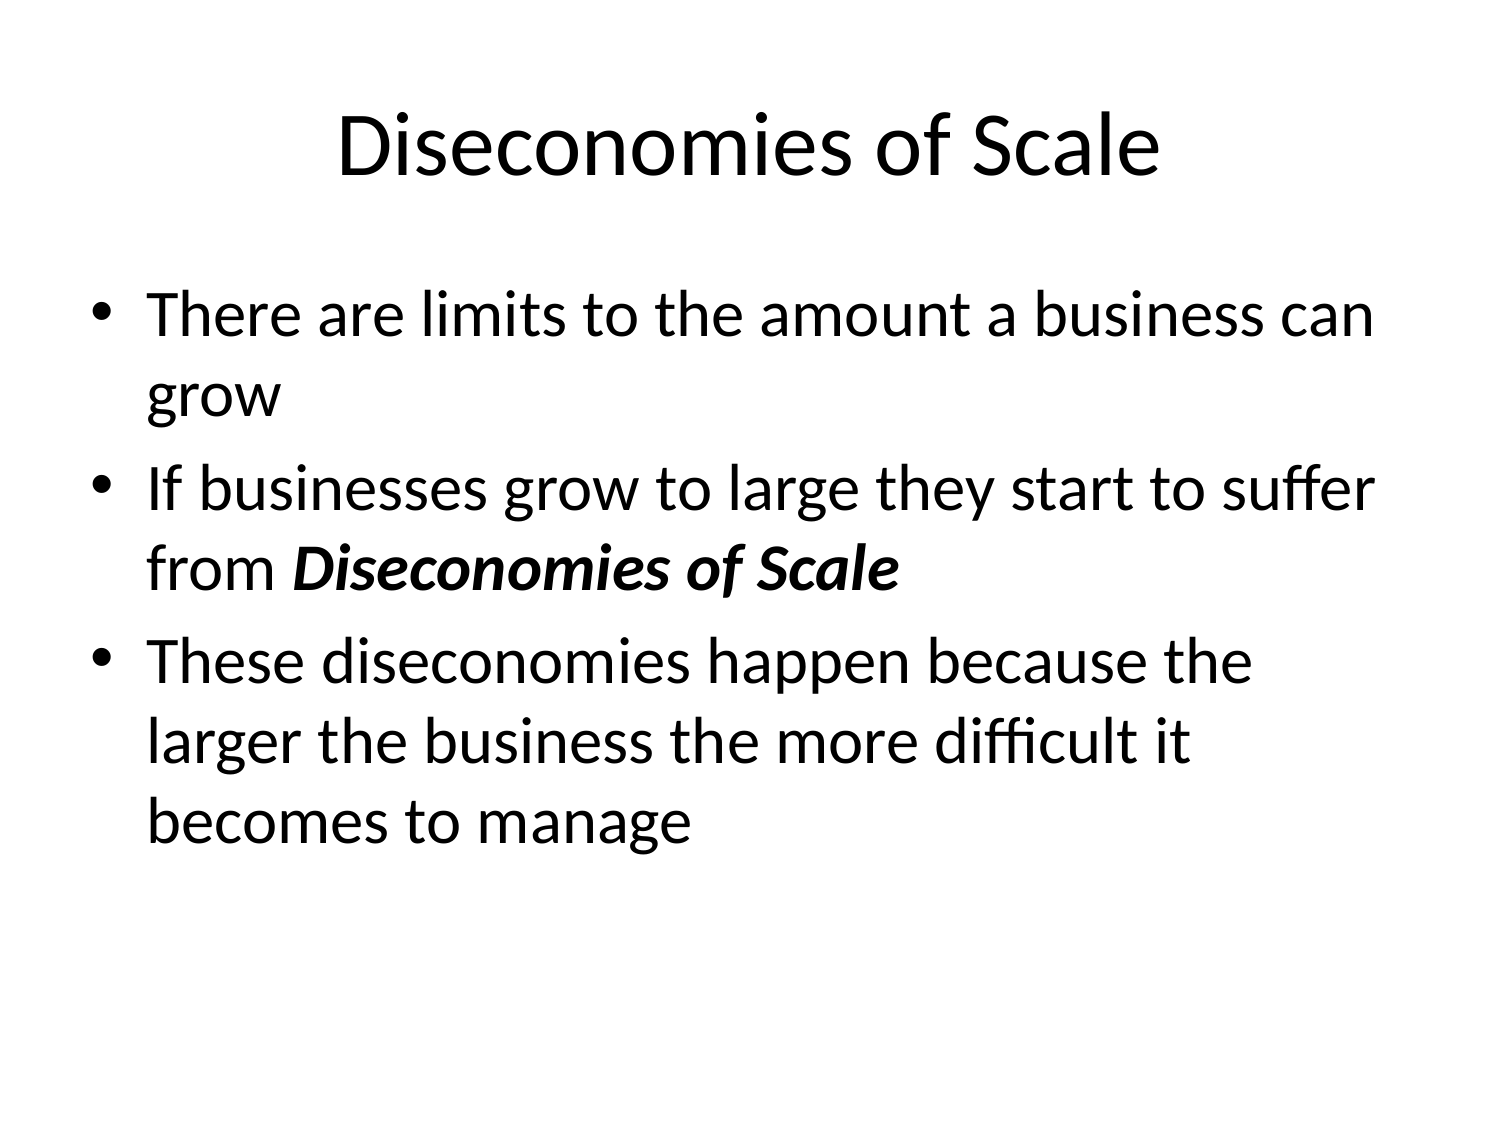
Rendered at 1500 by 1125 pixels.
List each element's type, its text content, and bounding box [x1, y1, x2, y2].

title Diseconomies of Scale [75, 45, 1425, 233]
list There are limits to the amount a business can grow If businesses grow to large they start to suffer from Diseconomies of Scale These diseconomies happen because the larger the business the more difficult it becomes to manage [75, 262, 1425, 1005]
